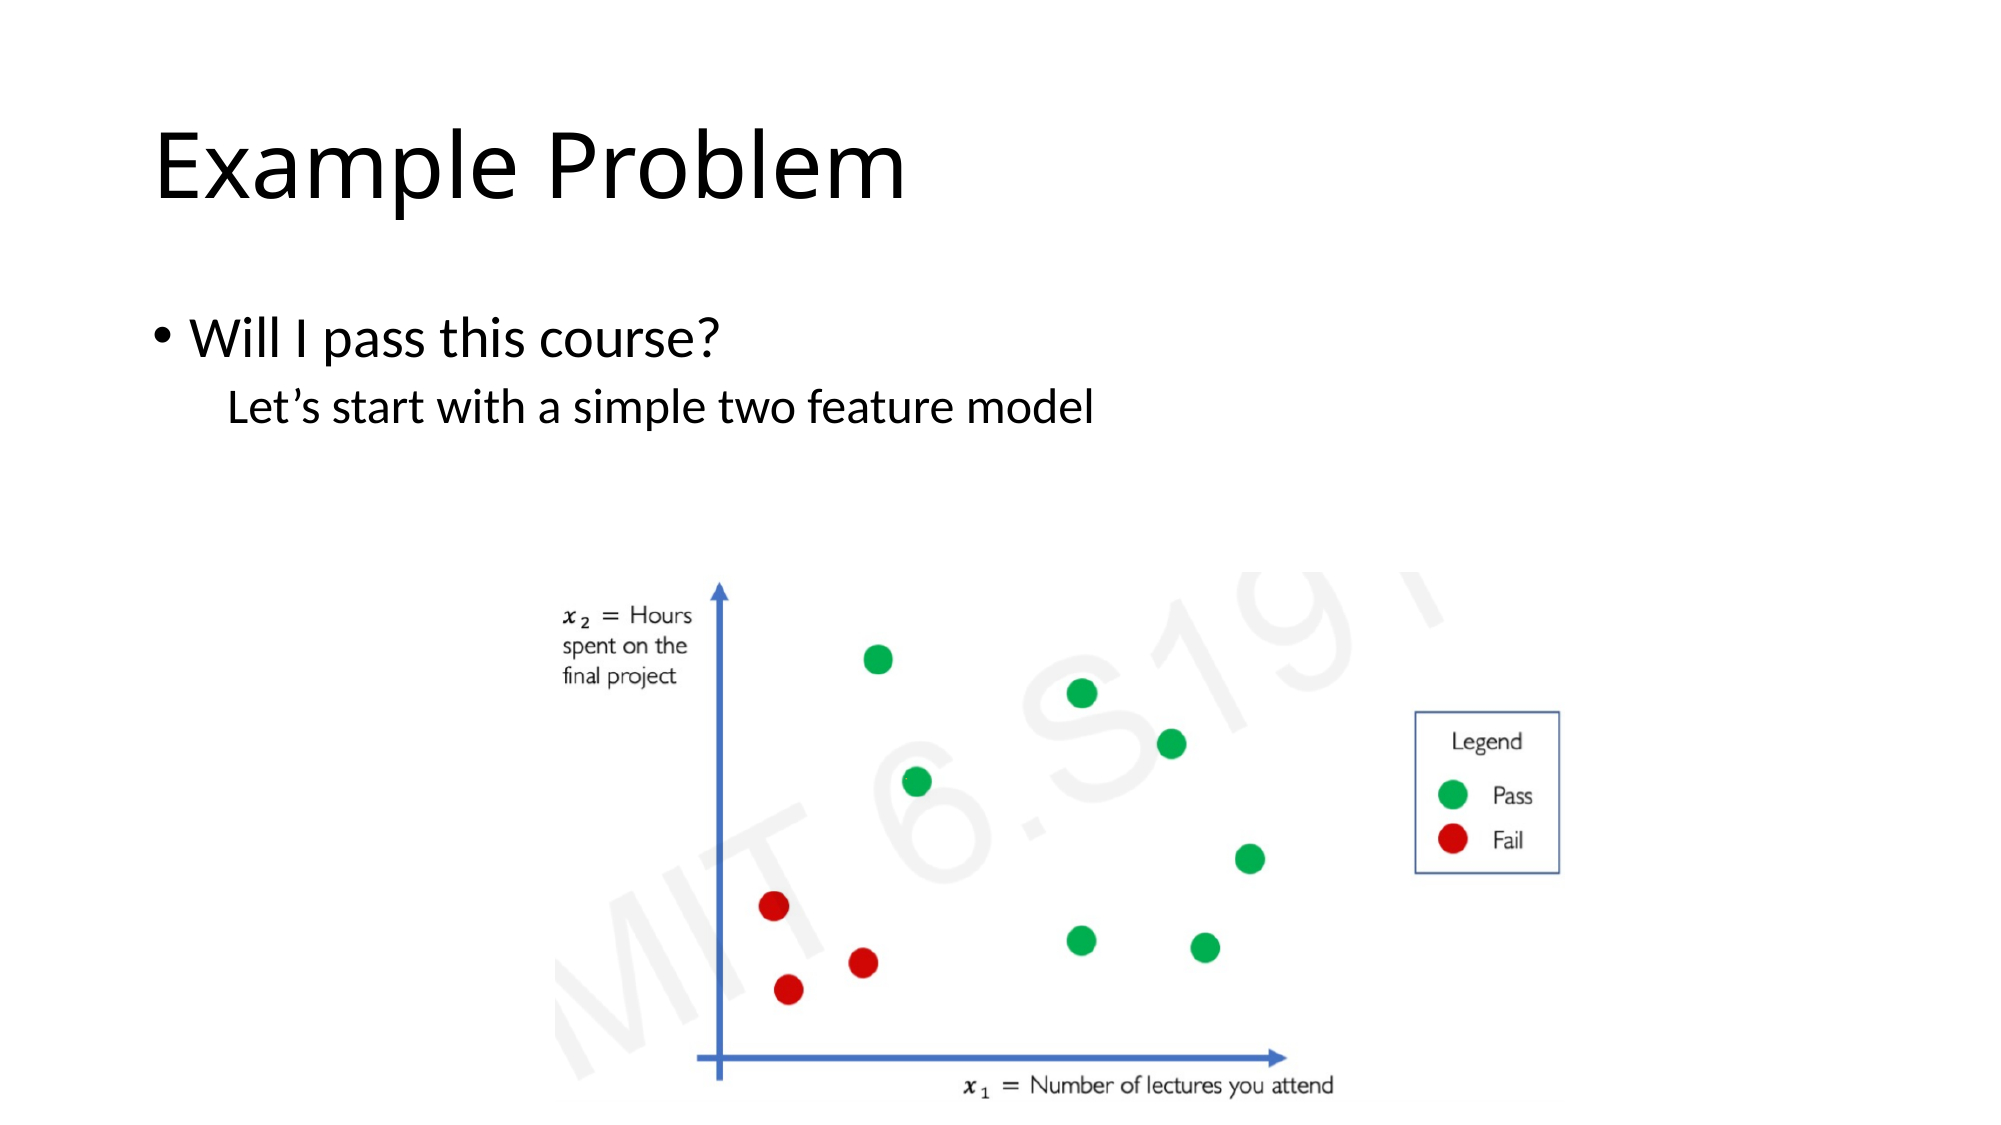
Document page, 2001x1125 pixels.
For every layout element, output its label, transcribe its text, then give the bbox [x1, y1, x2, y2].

picture [554, 572, 1565, 1102]
title Example Problem [137, 59, 1863, 278]
